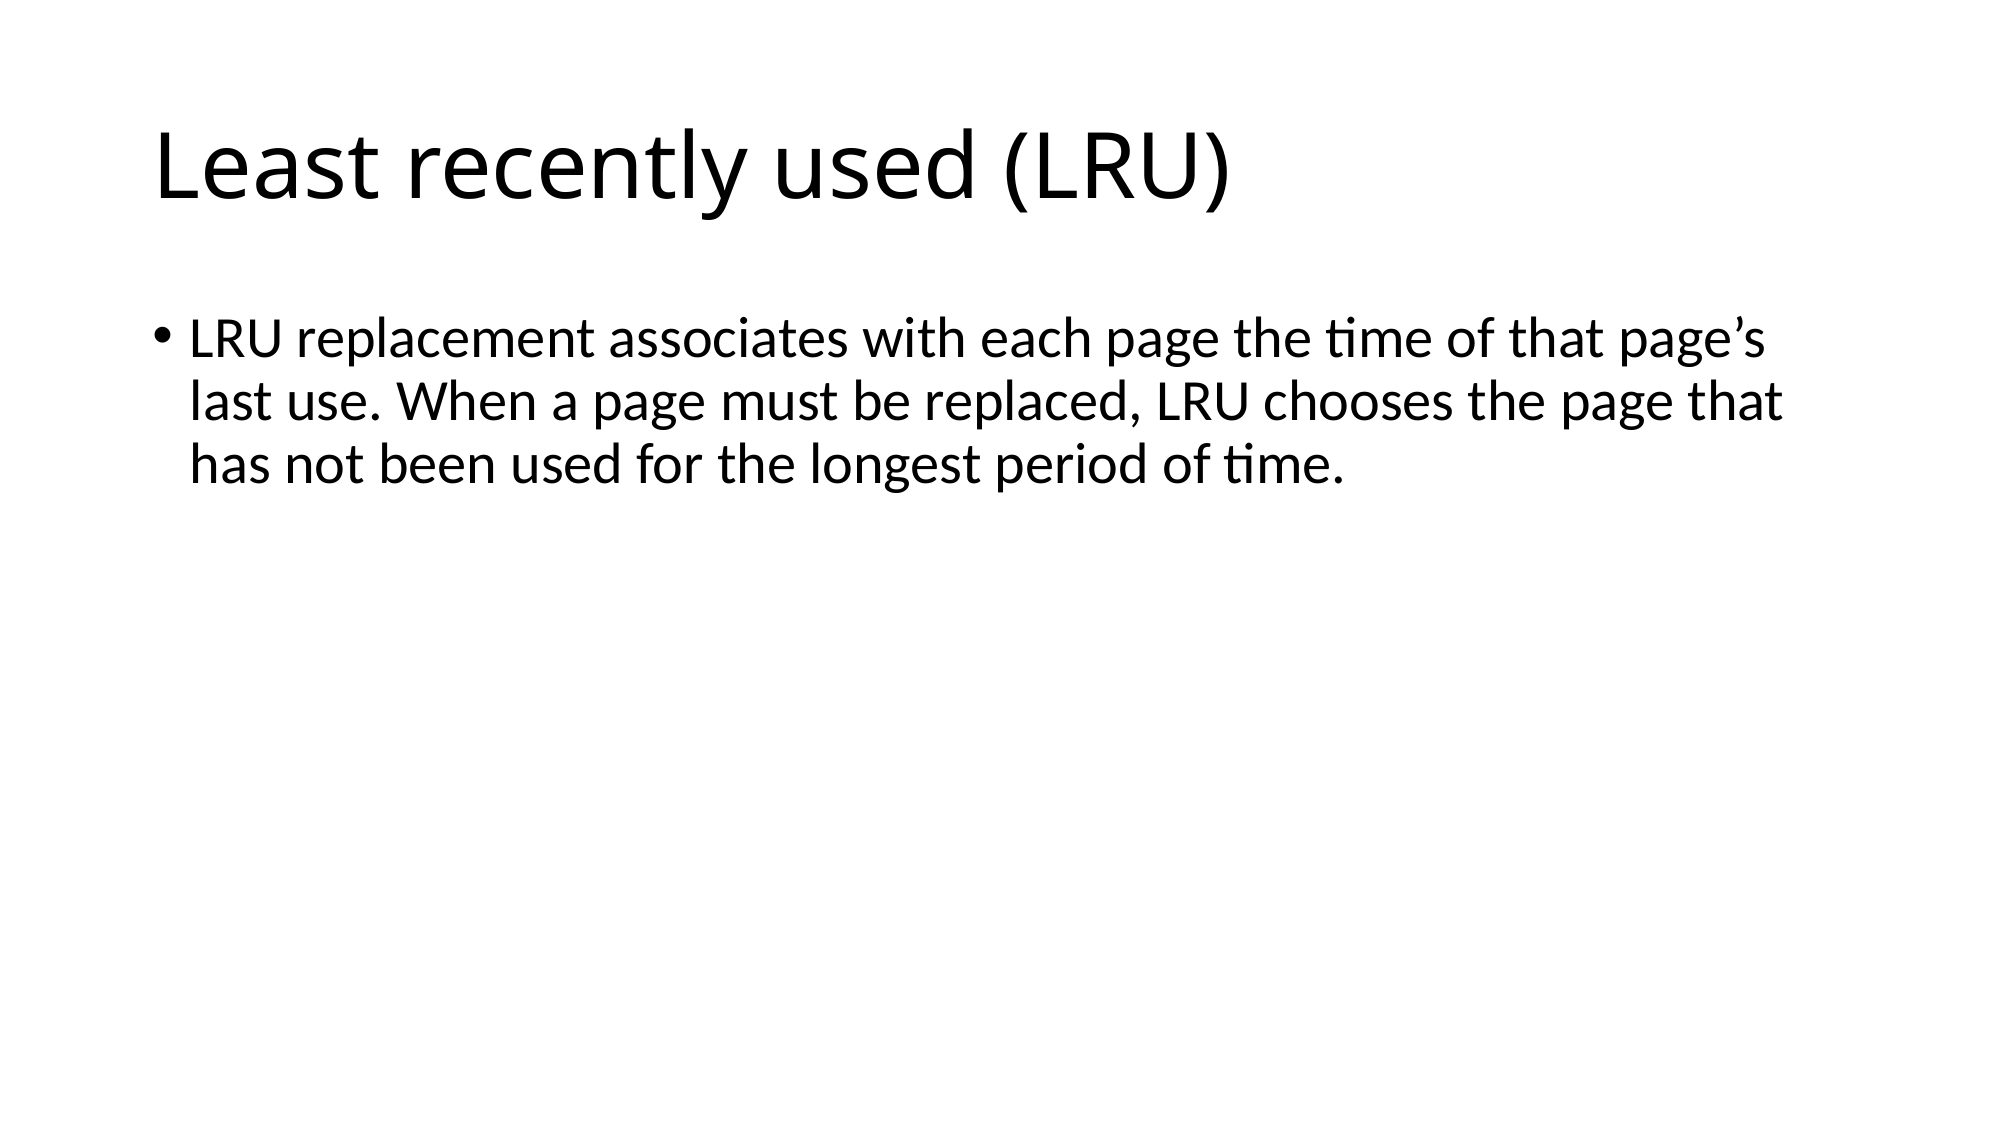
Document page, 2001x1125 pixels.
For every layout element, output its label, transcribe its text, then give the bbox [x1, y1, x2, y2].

list LRU replacement associates with each page the time of that page’s last use. When a page must be replaced, LRU chooses the page that has not been used for the longest period of time. [137, 299, 1863, 1014]
title Least recently used (LRU) [137, 59, 1863, 278]
